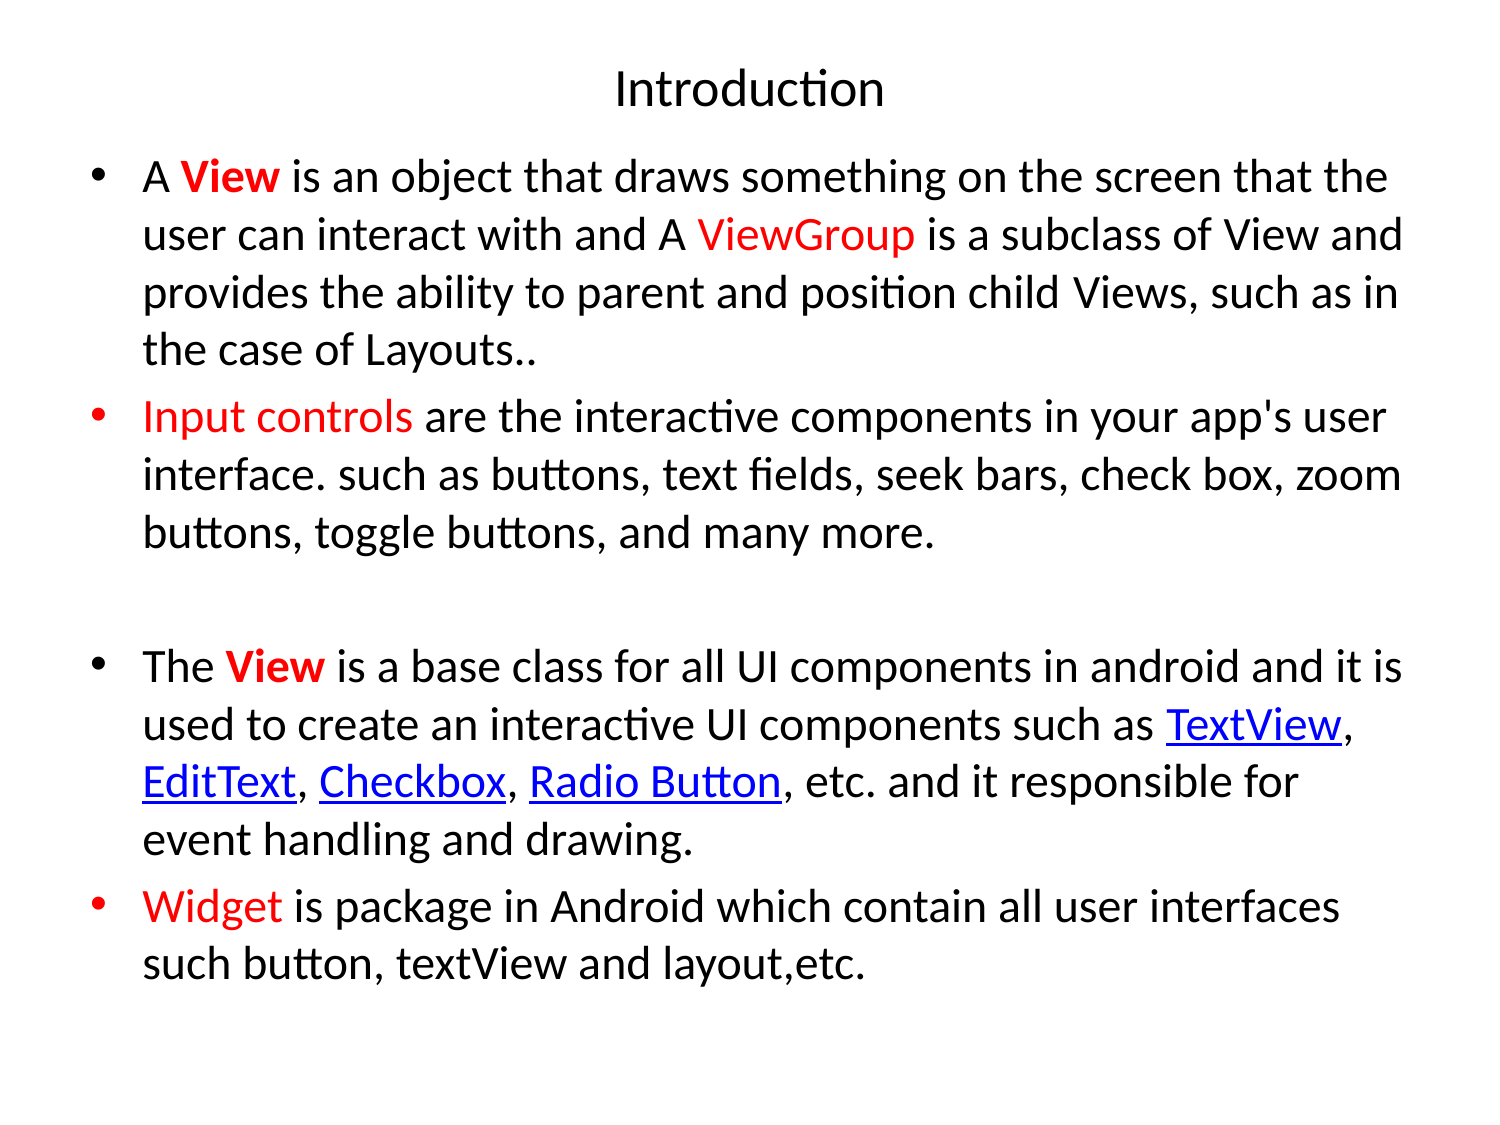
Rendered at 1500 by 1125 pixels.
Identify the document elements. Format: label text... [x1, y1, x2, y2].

list A View is an object that draws something on the screen that the user can interact with and A ViewGroup is a subclass of View and provides the ability to parent and position child Views, such as in the case of Layouts.. Input controls are the interactive components in your app's user interface. such as buttons, text fields, seek bars, check box, zoom buttons, toggle buttons, and many more. The View is a base class for all UI components in android and it is used to create an interactive UI components such as TextView, EditText, Checkbox, Radio Button, etc. and it responsible for event handling and drawing. Widget is package in Android which contain all user interfaces such button, textView and layout,etc. [75, 137, 1425, 1005]
title Introduction [75, 45, 1425, 125]
